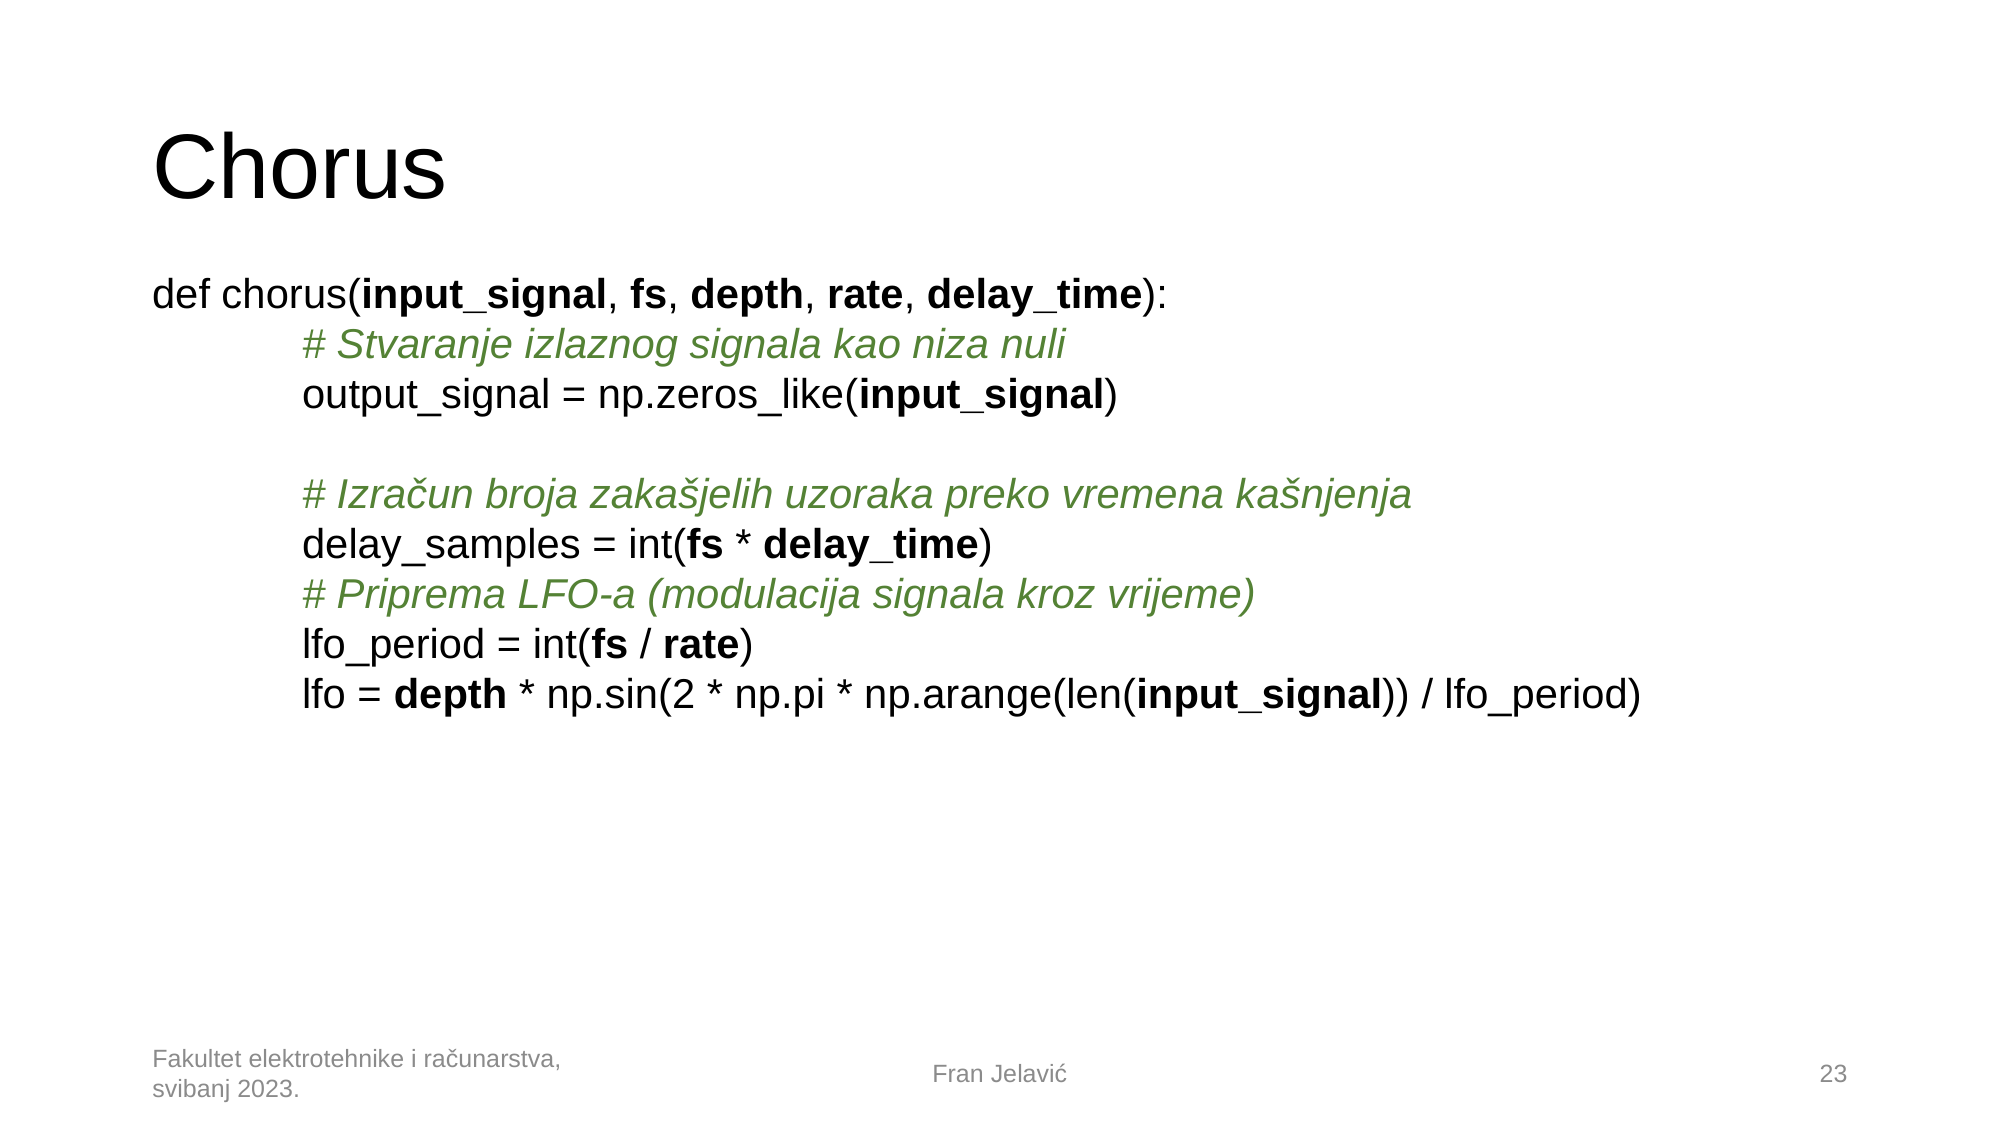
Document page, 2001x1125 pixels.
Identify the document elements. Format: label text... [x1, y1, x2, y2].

footer Fran Jelavić [662, 1042, 1338, 1103]
slide_number Fakultet elektrotehnike i računarstva, svibanj 2023. [137, 1042, 588, 1103]
title Chorus [137, 59, 1863, 259]
slide_number 23 [1412, 1042, 1863, 1103]
text_box def chorus(input_signal, fs, depth, rate, delay_time): # Stvaranje izlaznog signala kao niza nuli output_signal = np.zeros_like(input_signal) # Izračun broja zakašjelih uzoraka preko vremena kašnjenja delay_samples = int(fs * delay_time) # Priprema LFO-a (modulacija signala kroz vrijeme) lfo_period = int(fs / rate) lfo = depth * np.sin(2 * np.pi * np.arange(len(input_signal)) / lfo_period) [137, 259, 1863, 725]
